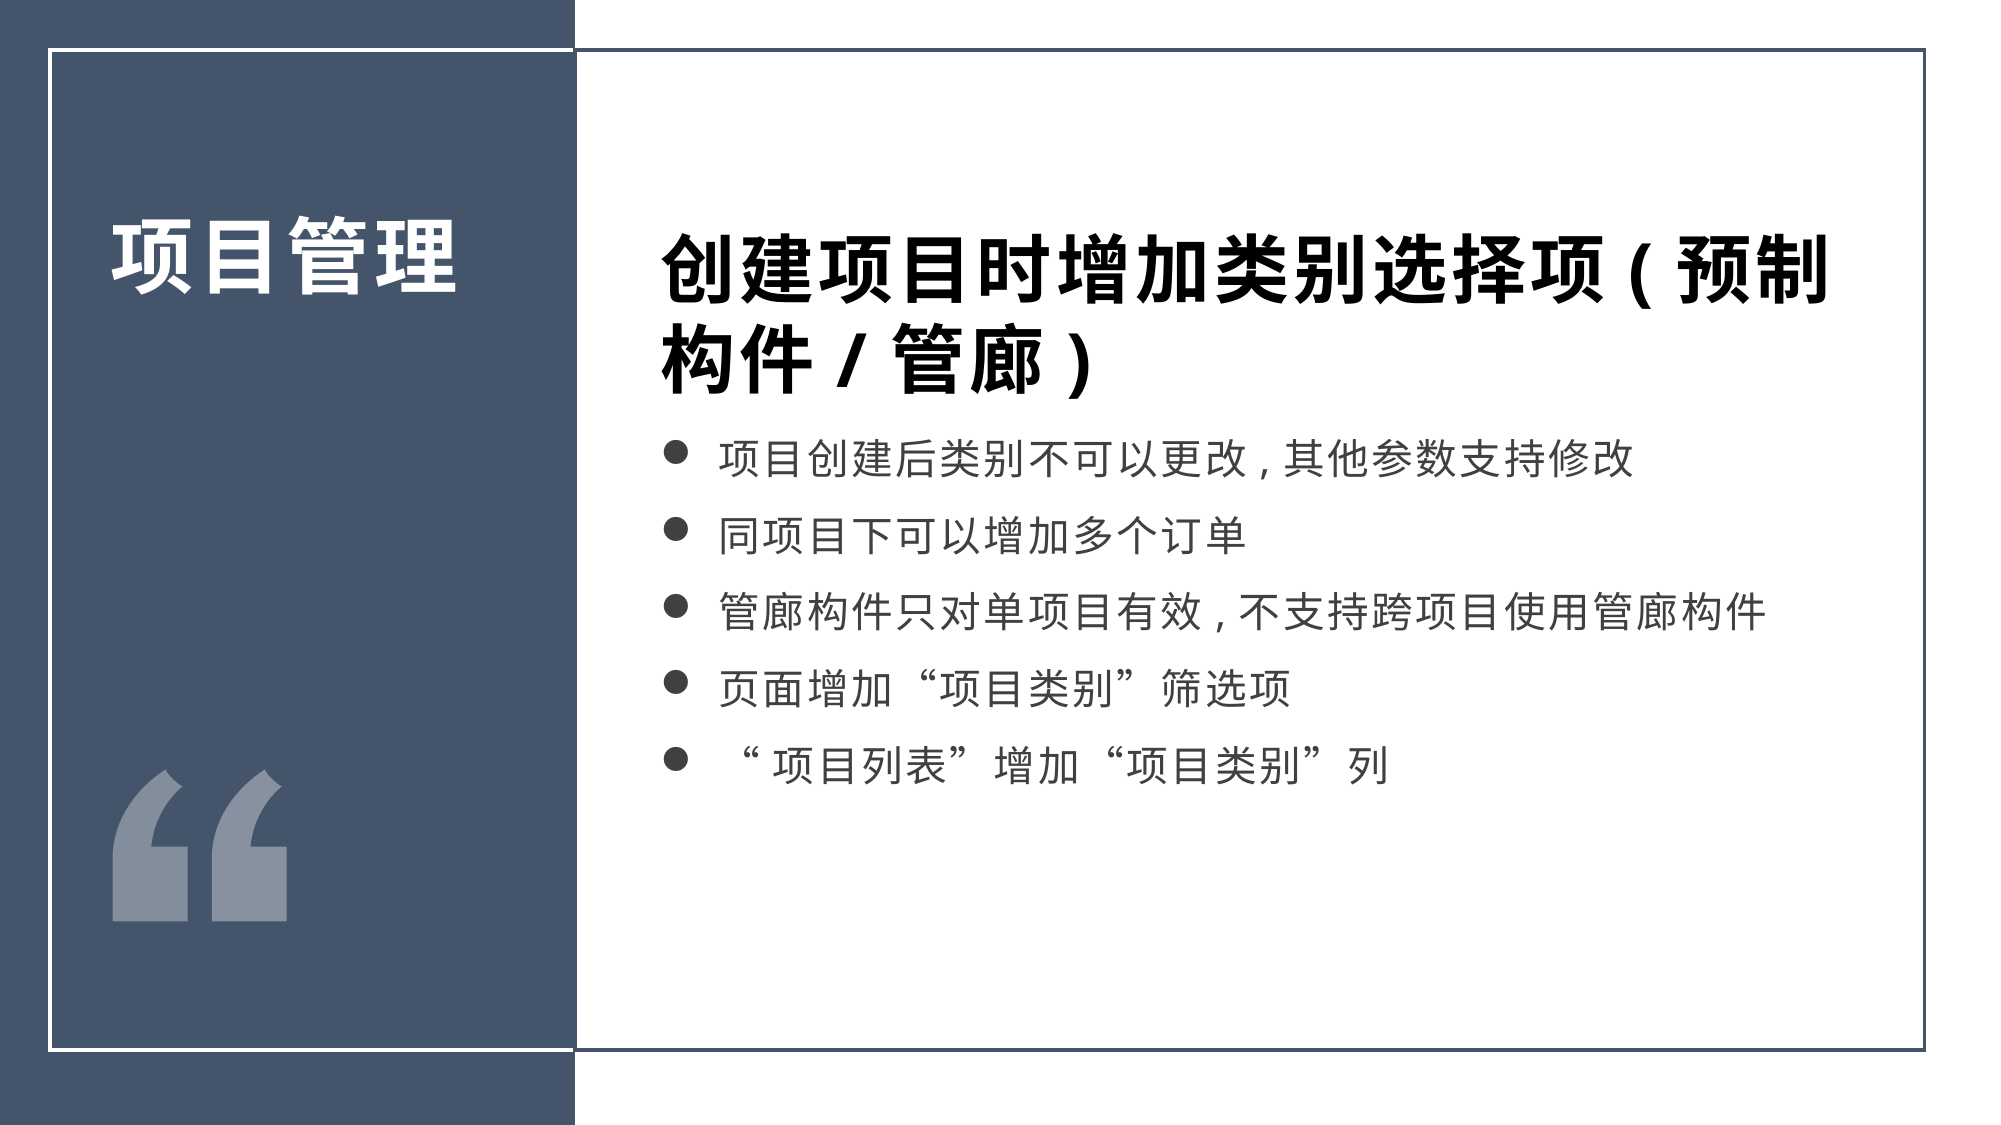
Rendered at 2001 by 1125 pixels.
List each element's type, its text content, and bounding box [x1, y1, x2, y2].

text_box 创建项目时增加类别选择项(预制构件/管廊) [650, 200, 1850, 407]
text_box [49, 49, 574, 1051]
text_box [111, 767, 189, 923]
text_box [210, 767, 288, 923]
text_box [574, 49, 1926, 1051]
text_box 项目创建后类别不可以更改,其他参数支持修改 同项目下可以增加多个订单 管廊构件只对单项目有效,不支持跨项目使用管廊构件 页面增加“项目类别”筛选项 “项目列表”增加“项目类别”列 [649, 418, 1850, 900]
text_box 项目管理 [99, 200, 525, 525]
text_box [0, 0, 576, 1125]
